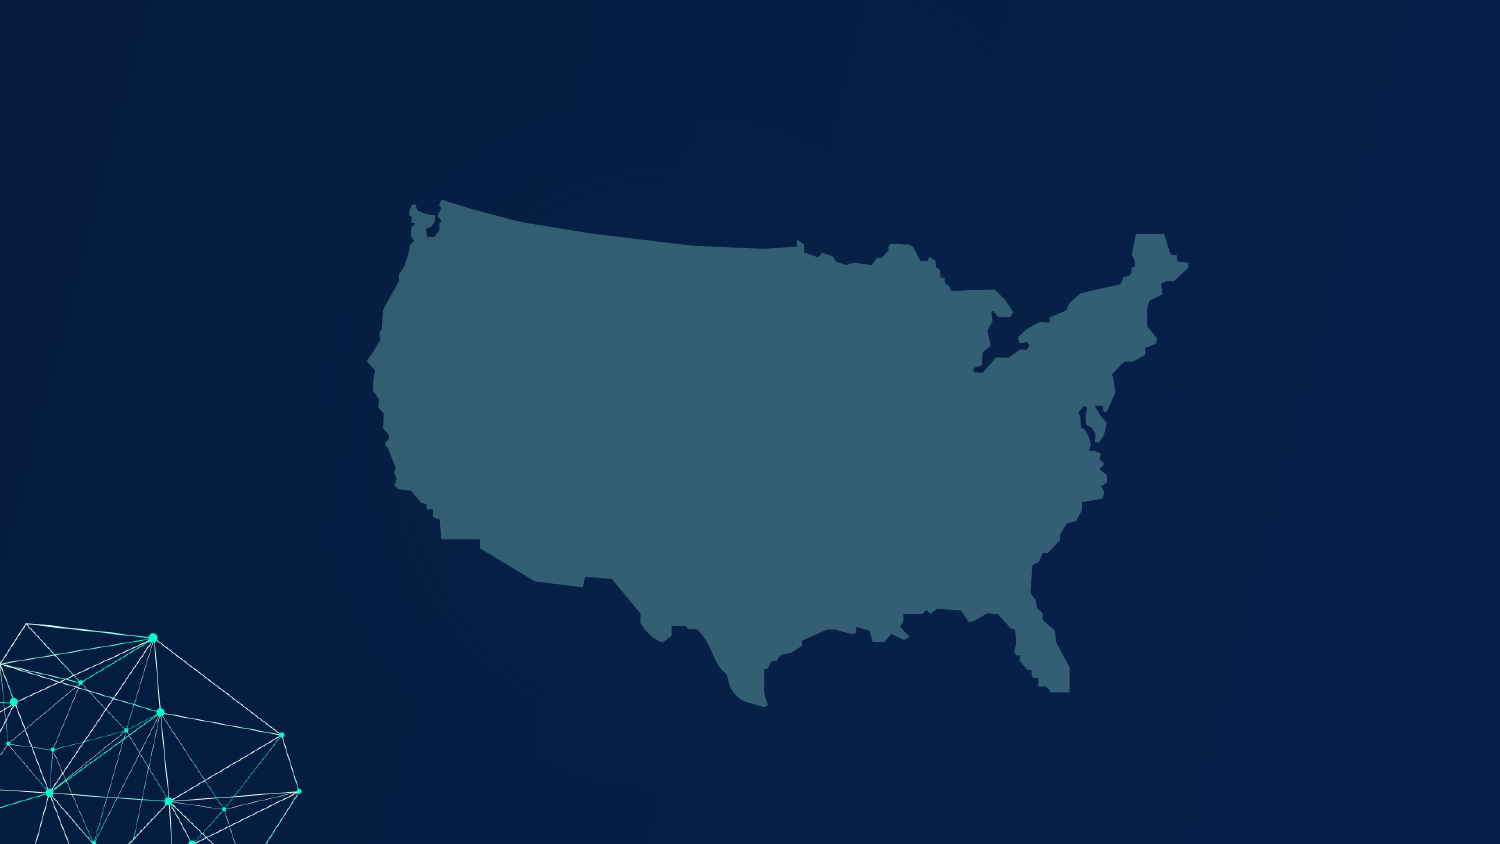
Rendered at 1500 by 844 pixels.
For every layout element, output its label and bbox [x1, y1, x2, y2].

picture [0, 0, 1500, 844]
text_box [366, 199, 1189, 708]
